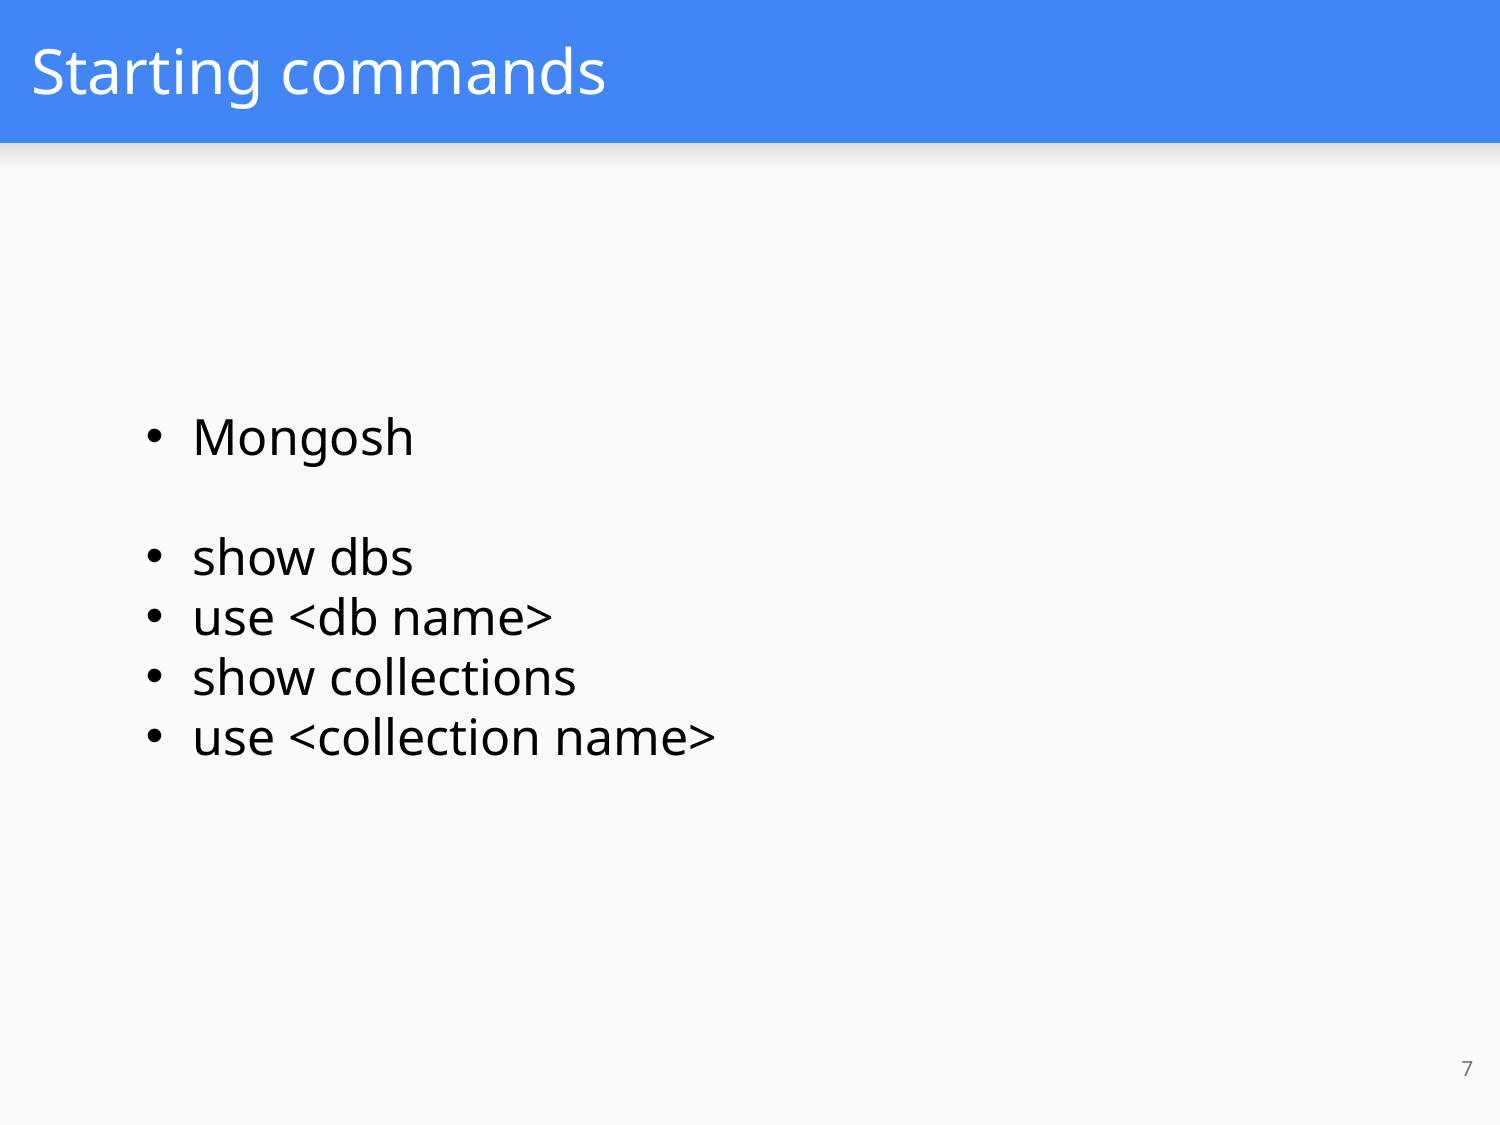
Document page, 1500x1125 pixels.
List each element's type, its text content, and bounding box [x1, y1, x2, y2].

text_box Mongosh show dbs use <db name> show collections use <collection name> [131, 397, 1369, 773]
title Starting commands [16, 3, 1464, 136]
slide_number 7 [1398, 1027, 1489, 1114]
